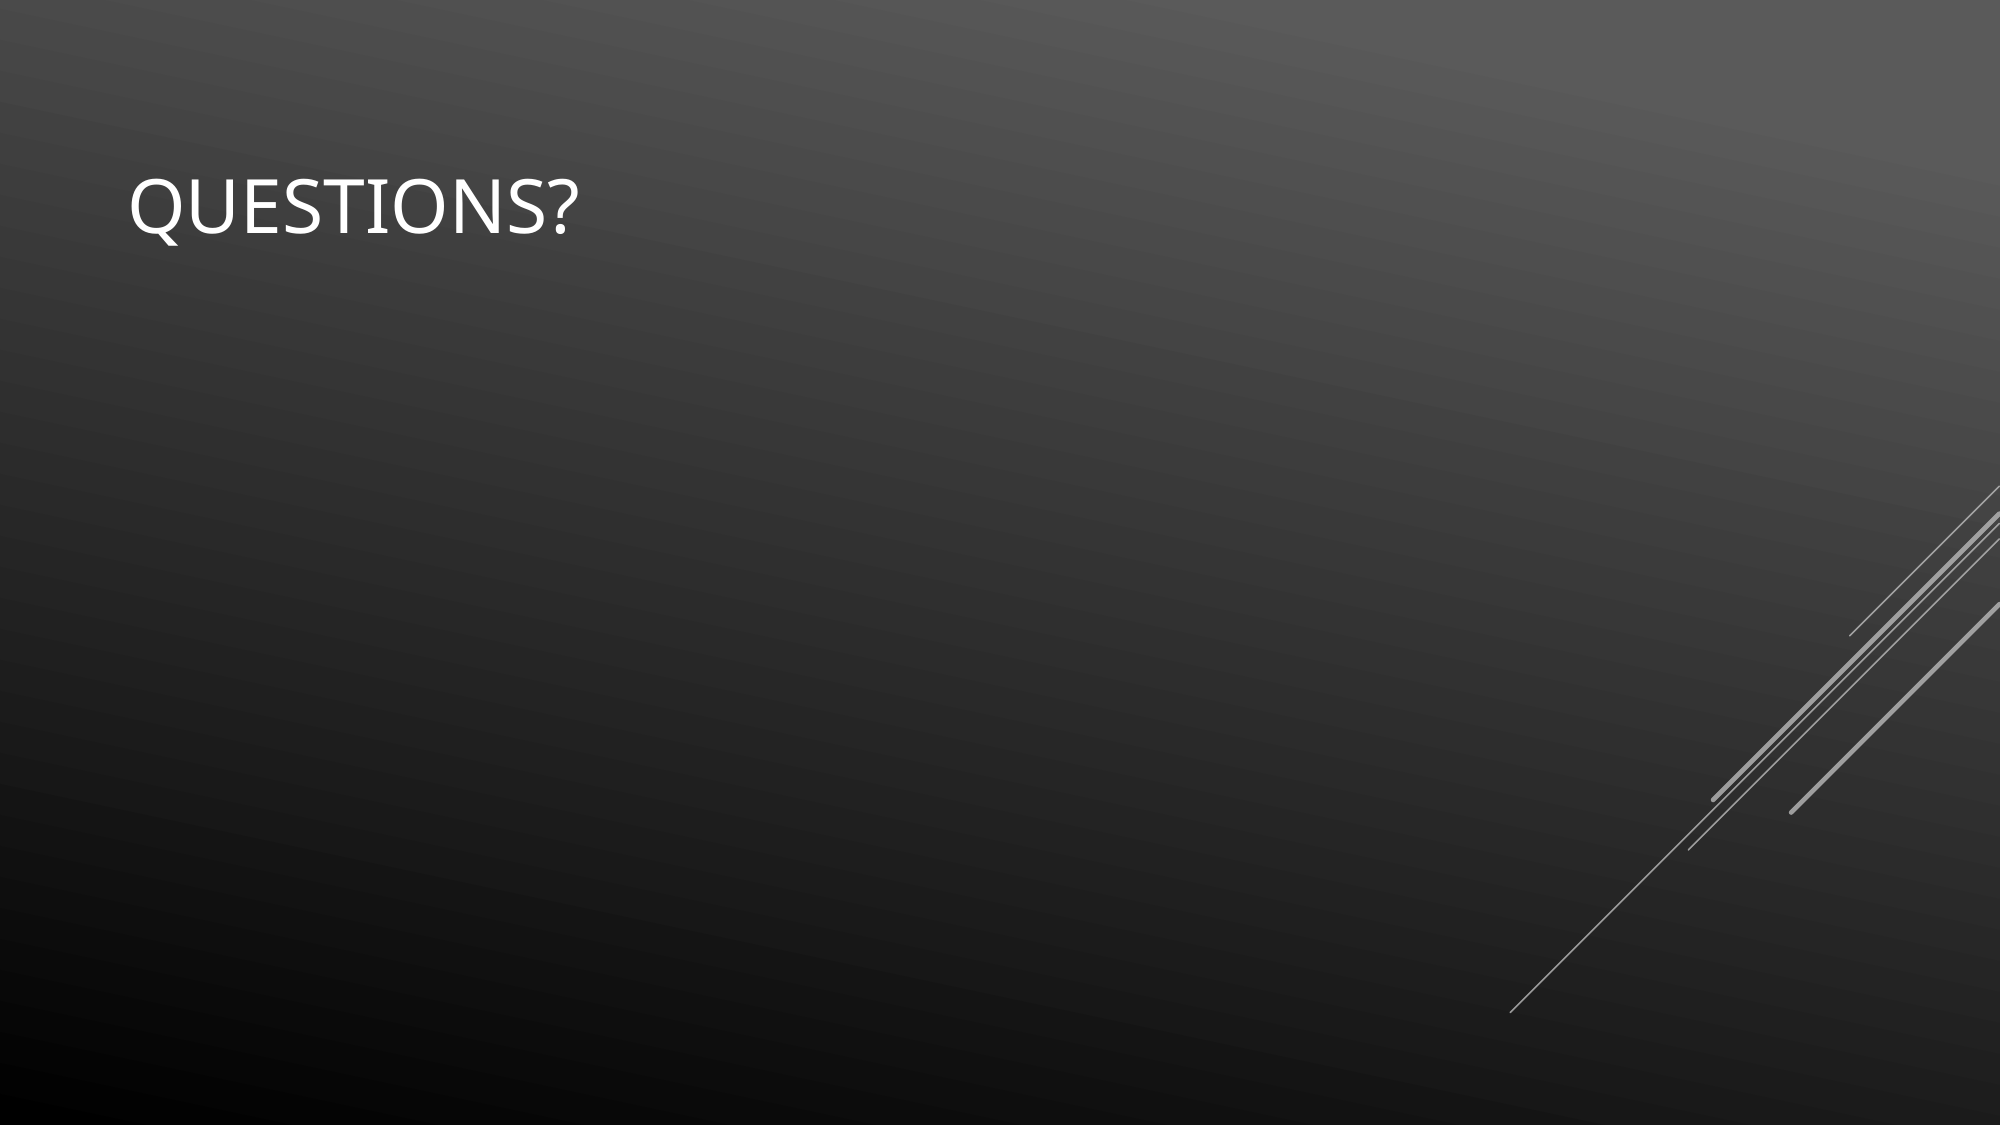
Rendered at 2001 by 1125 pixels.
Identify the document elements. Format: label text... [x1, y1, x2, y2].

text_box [1510, 485, 2000, 1013]
text_box [0, 0, 2000, 1125]
title Questions? [112, 79, 1513, 327]
